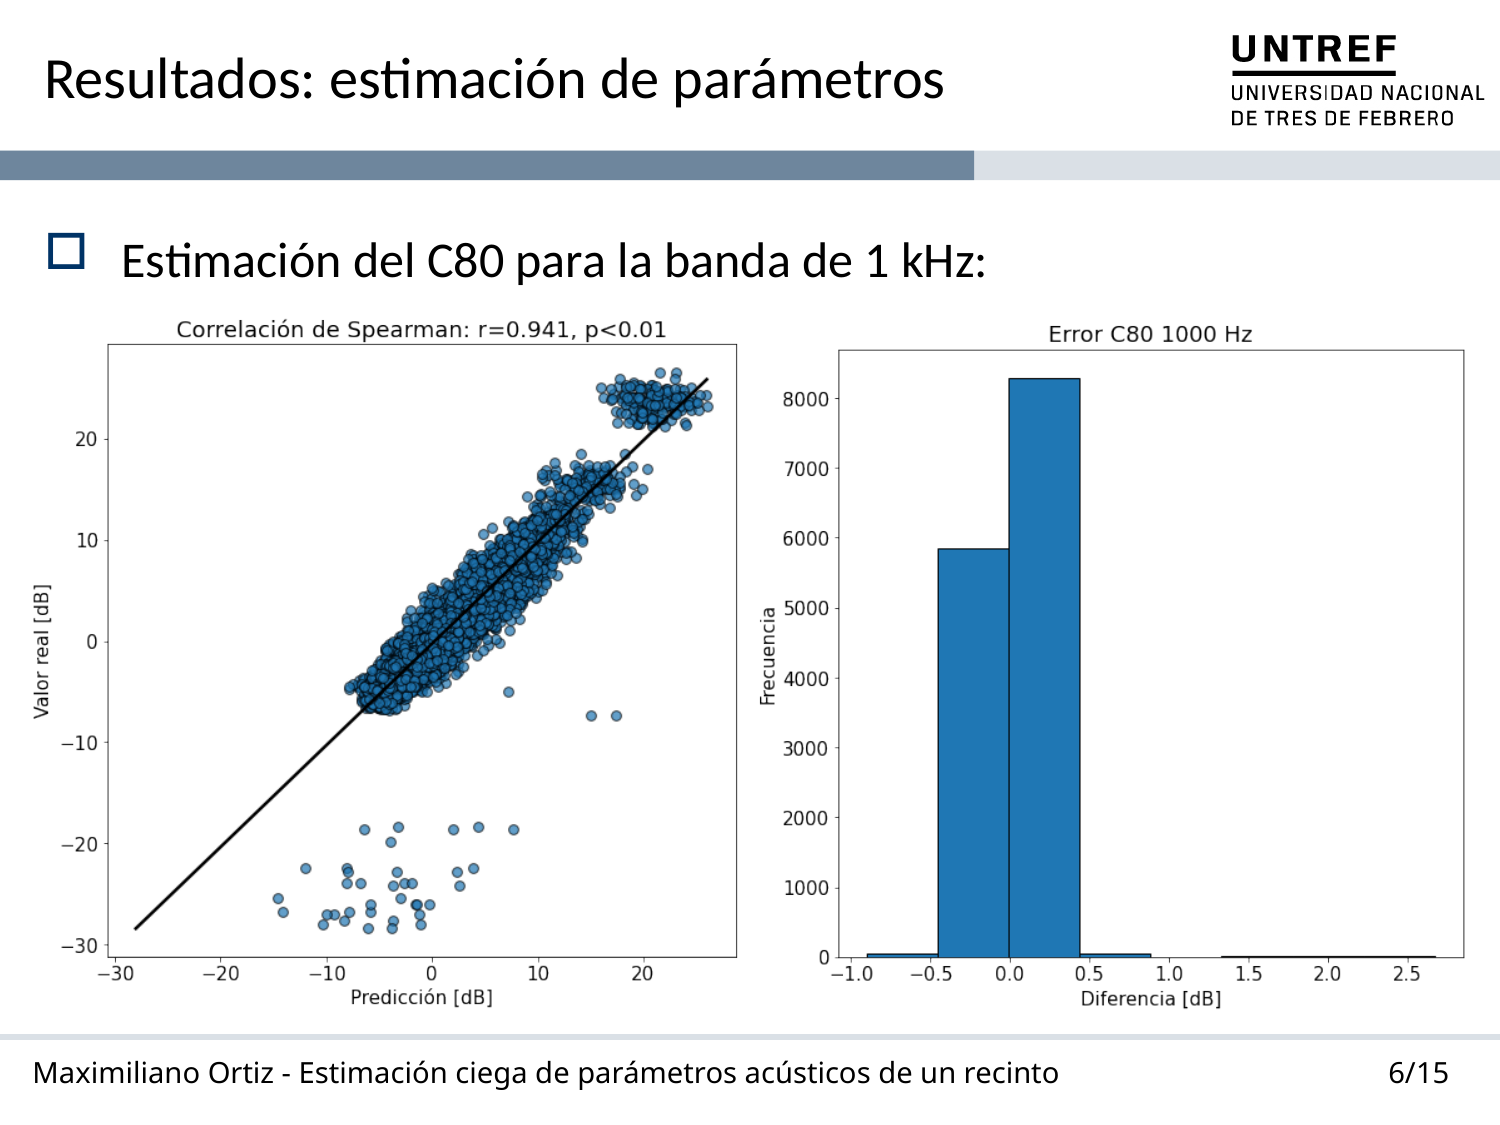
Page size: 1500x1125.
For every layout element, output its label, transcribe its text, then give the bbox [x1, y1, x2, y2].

text_box Maximiliano Ortiz - Estimación ciega de parámetros acústicos de un recinto [17, 1046, 1187, 1111]
title Resultados: estimación de parámetros [29, 14, 1211, 136]
picture [1224, 31, 1495, 132]
list Estimación del C80 para la banda de 1 kHz: [29, 219, 1459, 315]
picture [26, 310, 745, 1017]
text_box 6/15 [1187, 1046, 1465, 1111]
picture [749, 315, 1471, 1017]
